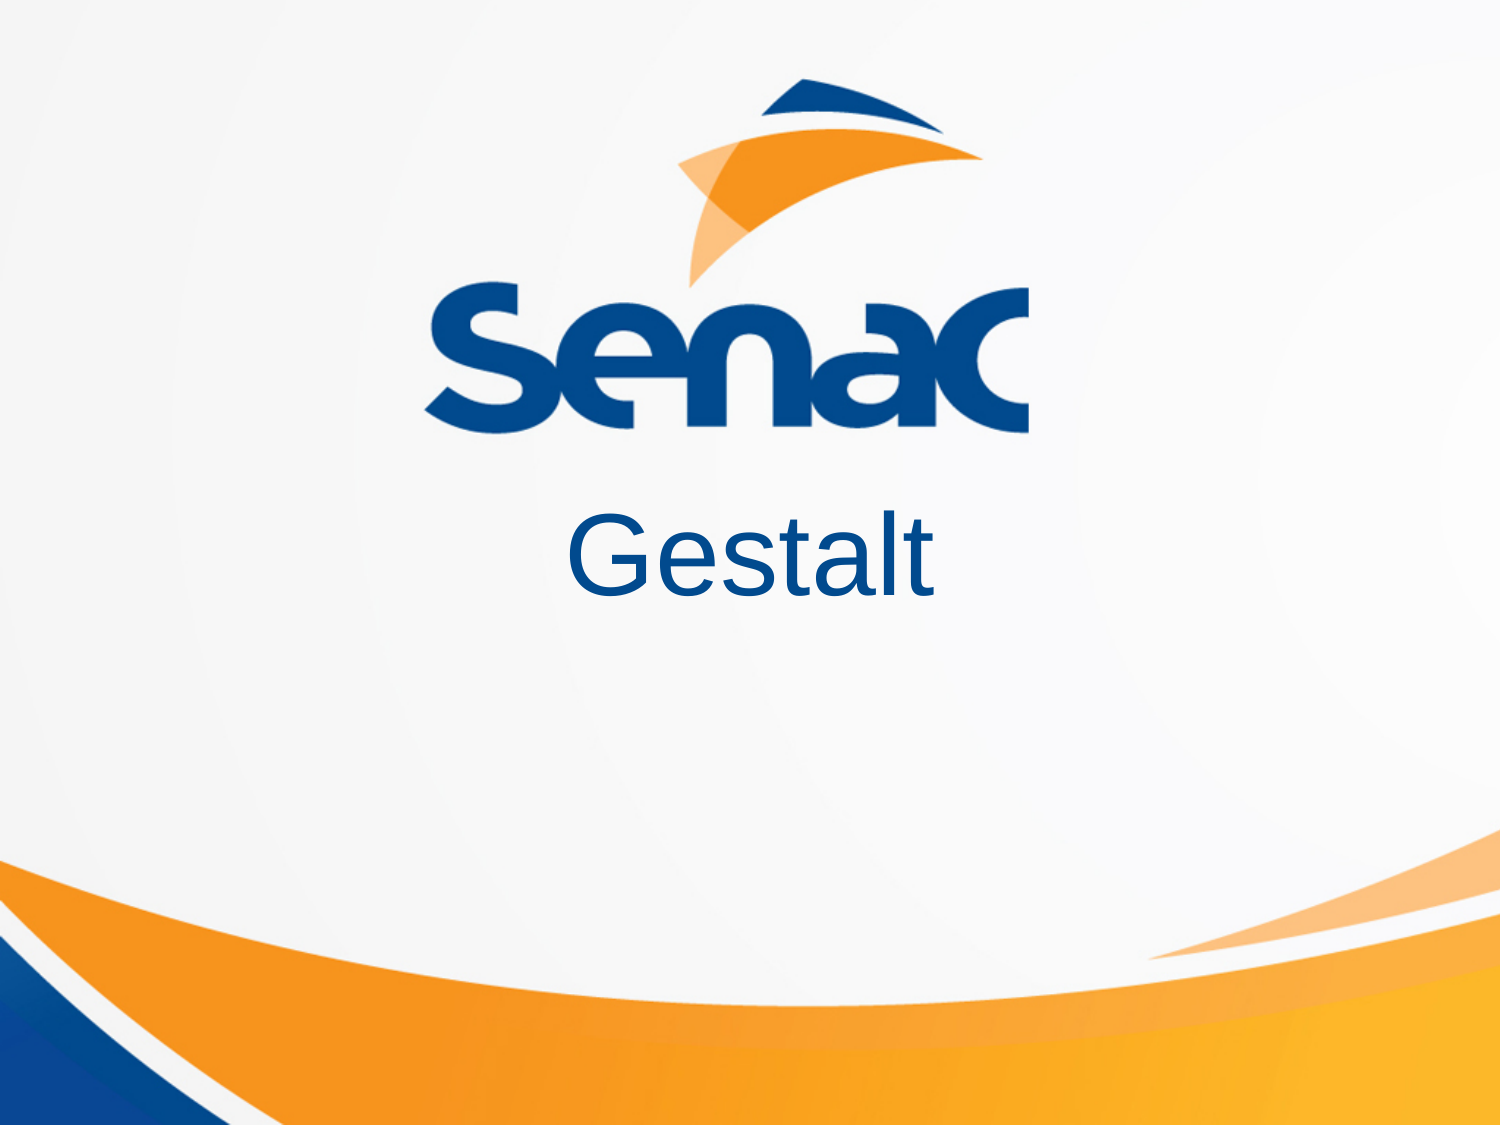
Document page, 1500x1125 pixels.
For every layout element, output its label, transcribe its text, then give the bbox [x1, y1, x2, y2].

picture [0, 0, 1500, 468]
picture [0, 629, 1500, 1125]
title Gestalt [0, 468, 1500, 629]
